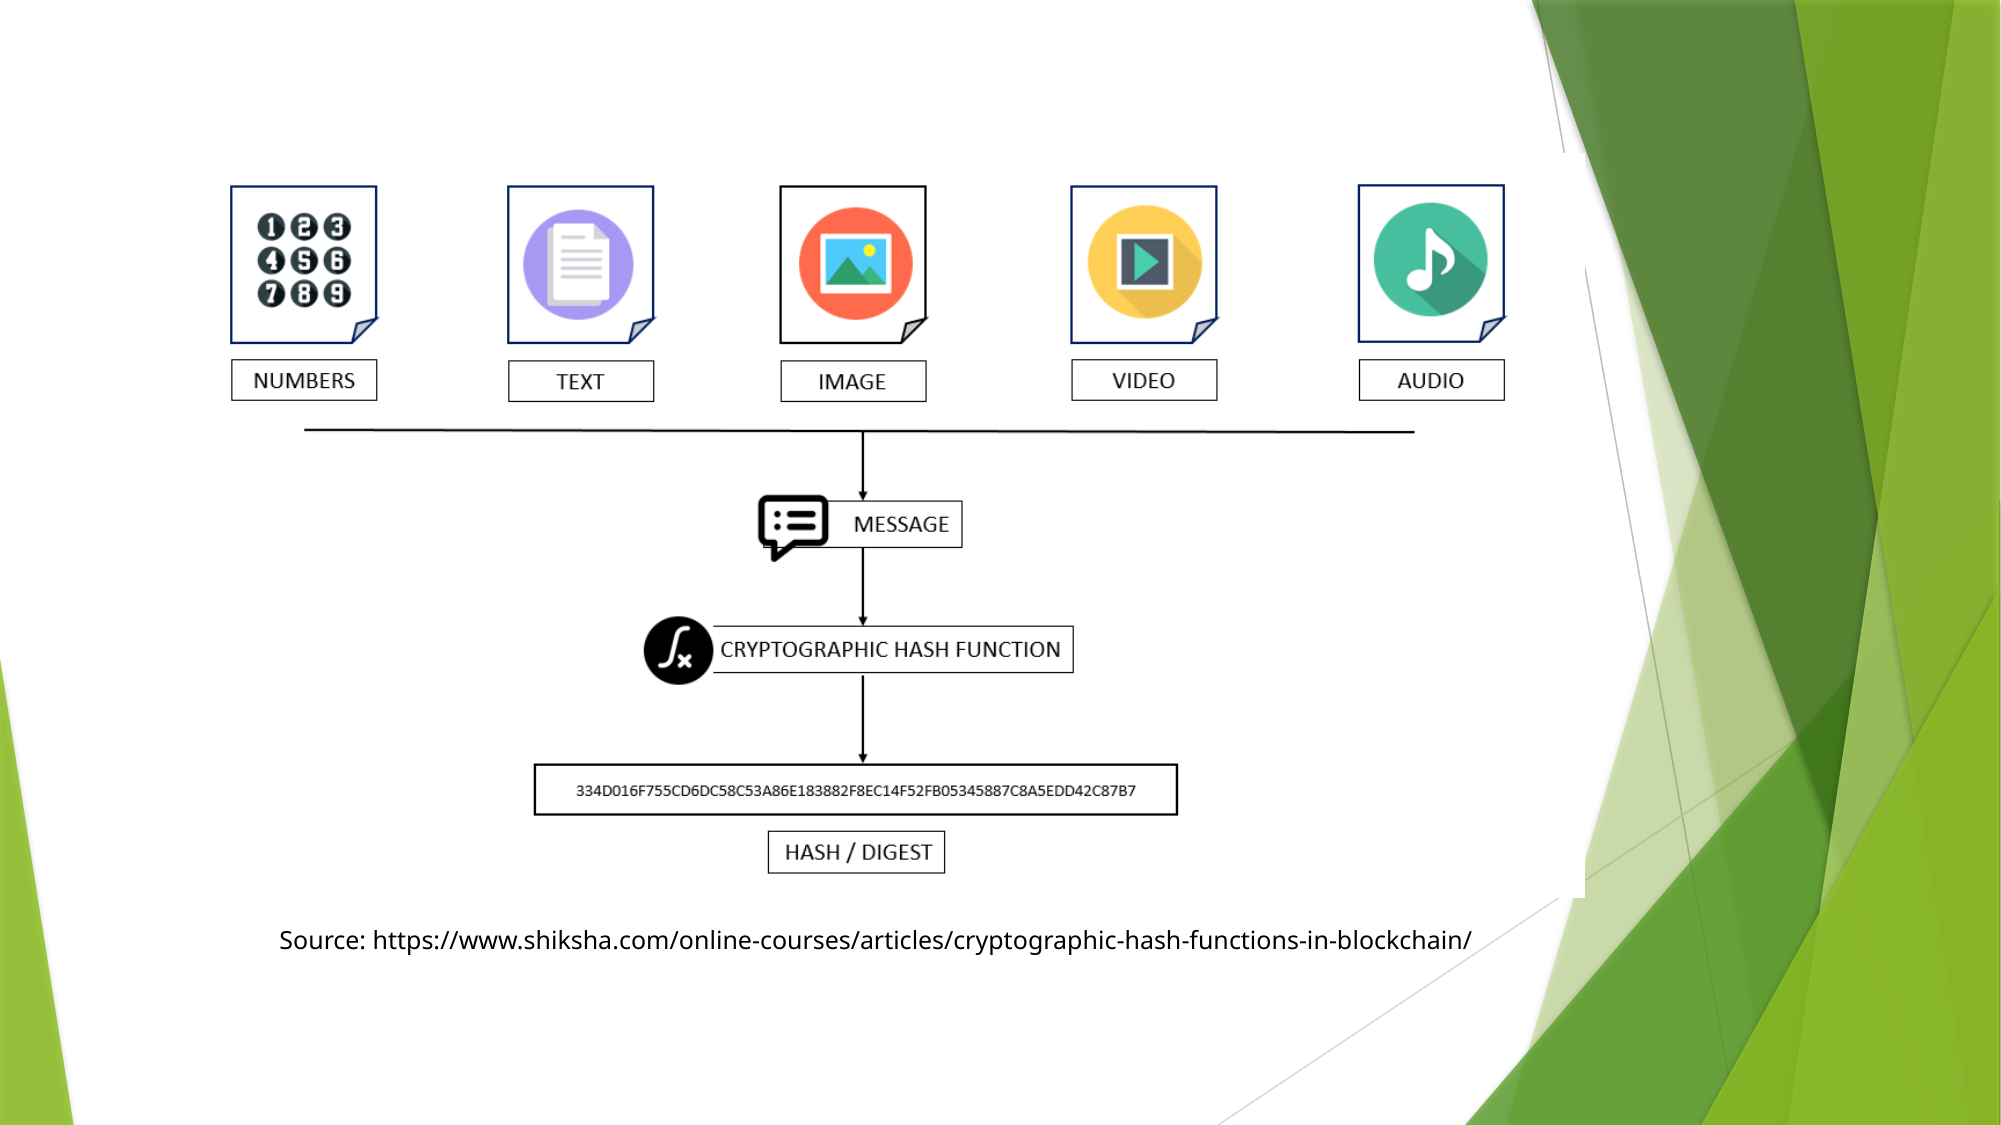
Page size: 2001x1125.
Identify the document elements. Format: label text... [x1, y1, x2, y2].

text_box Source: https://www.shiksha.com/online-courses/articles/cryptographic-hash-functions-in-blockchain/ [59, 917, 1695, 962]
picture [206, 152, 1585, 899]
